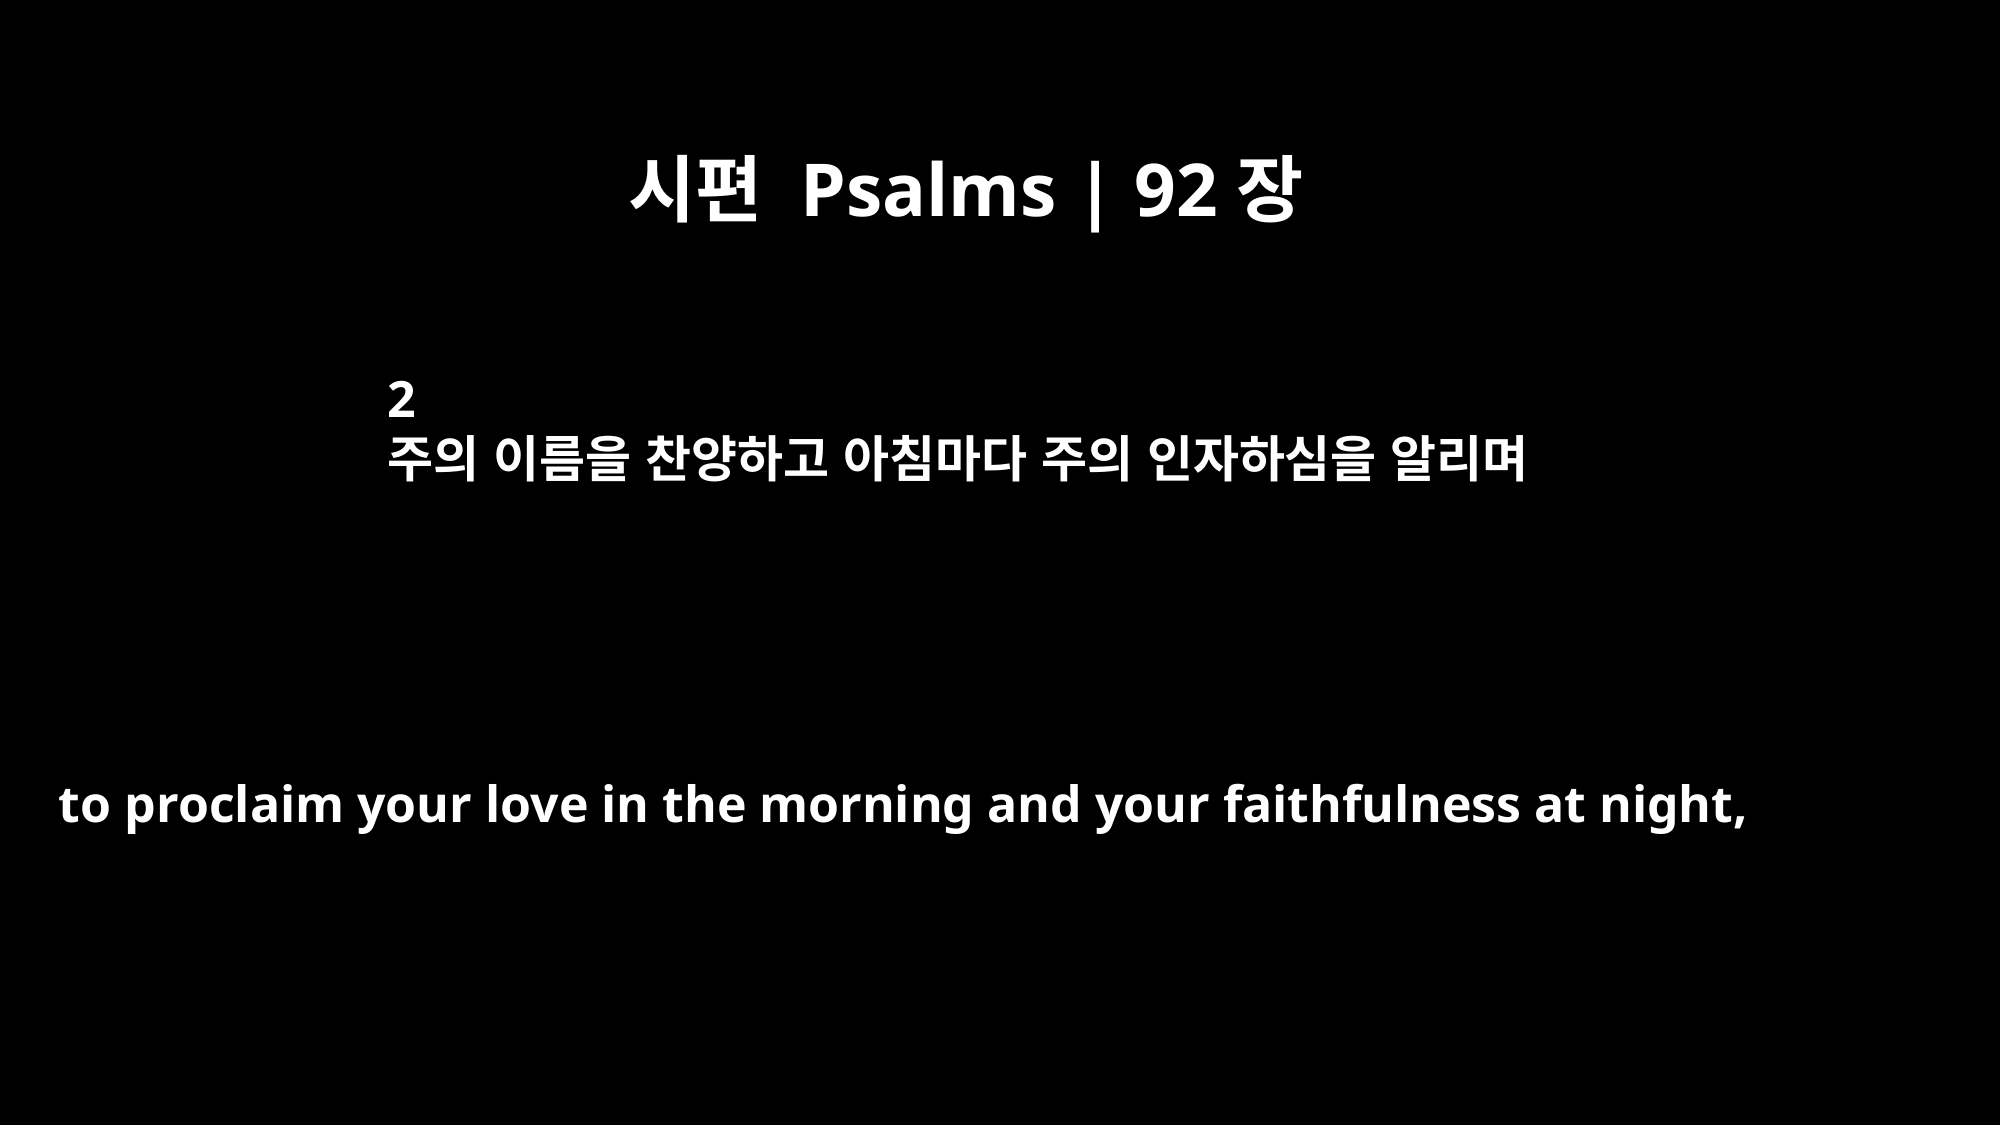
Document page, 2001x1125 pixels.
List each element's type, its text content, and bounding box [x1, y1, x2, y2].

text_box to proclaim your love in the morning and your faithfulness at night, [44, 764, 1764, 840]
text_box 2 주의 이름을 찬양하고 아침마다 주의 인자하심을 알리며 [372, 359, 1545, 495]
text_box 시편 Psalms | 92장 [613, 136, 1319, 239]
